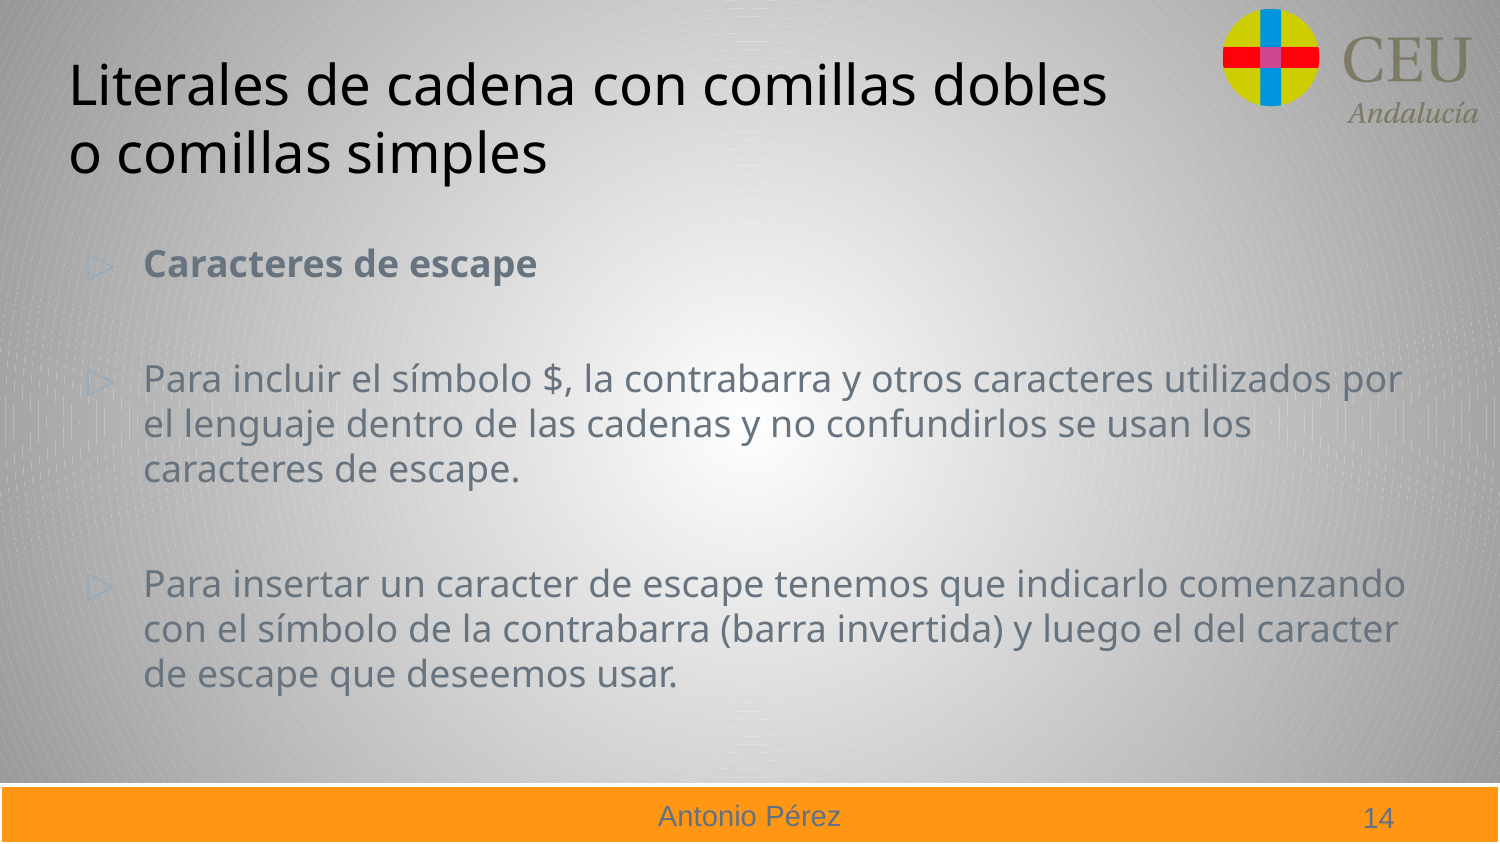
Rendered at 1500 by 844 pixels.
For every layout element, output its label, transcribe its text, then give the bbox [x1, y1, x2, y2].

slide_number 14 [1347, 792, 1438, 844]
title Literales de cadena con comillas dobles o comillas simples [53, 58, 1164, 200]
picture [1210, 0, 1495, 139]
list Caracteres de escape Para incluir el símbolo $, la contrabarra y otros caracteres utilizados por el lenguaje dentro de las cadenas y no confundirlos se usan los caracteres de escape. Para insertar un caracter de escape tenemos que indicarlo comenzando con el símbolo de la contrabarra (barra invertida) y luego el del caracter de escape que deseemos usar. [53, 225, 1459, 809]
